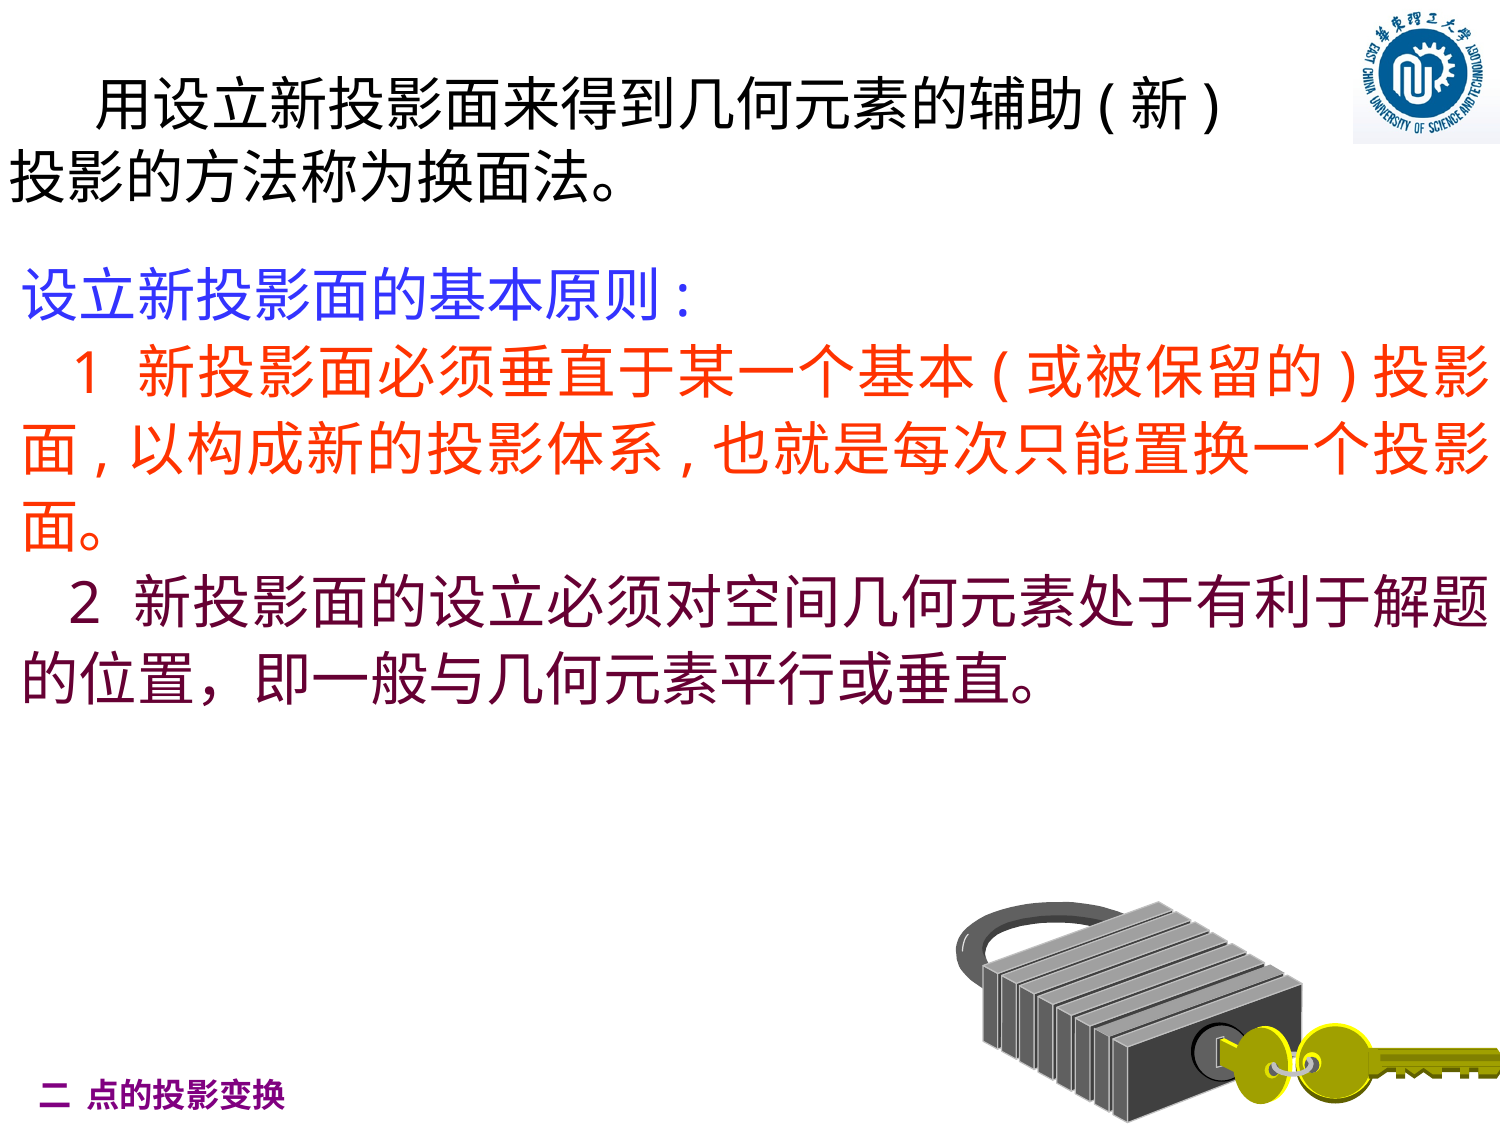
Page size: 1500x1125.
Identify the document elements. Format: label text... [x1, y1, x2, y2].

text_box 用设立新投影面来得到几何元素的辅助(新)投影的方法称为换面法。 [0, 42, 1288, 218]
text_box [955, 900, 1500, 1125]
text_box 二 点的投影变换 [5, 1062, 319, 1125]
picture [1353, 0, 1500, 144]
text_box 设立新投影面的基本原则: 1 新投影面必须垂直于某一个基本(或被保留的)投影面,以构成新的投影体系,也就是每次只能置换一个投影面。 2 新投影面的设立必须对空间几何元素处于有利于解题的位置，即一般与几何元素平行或垂直。 [5, 243, 1500, 720]
